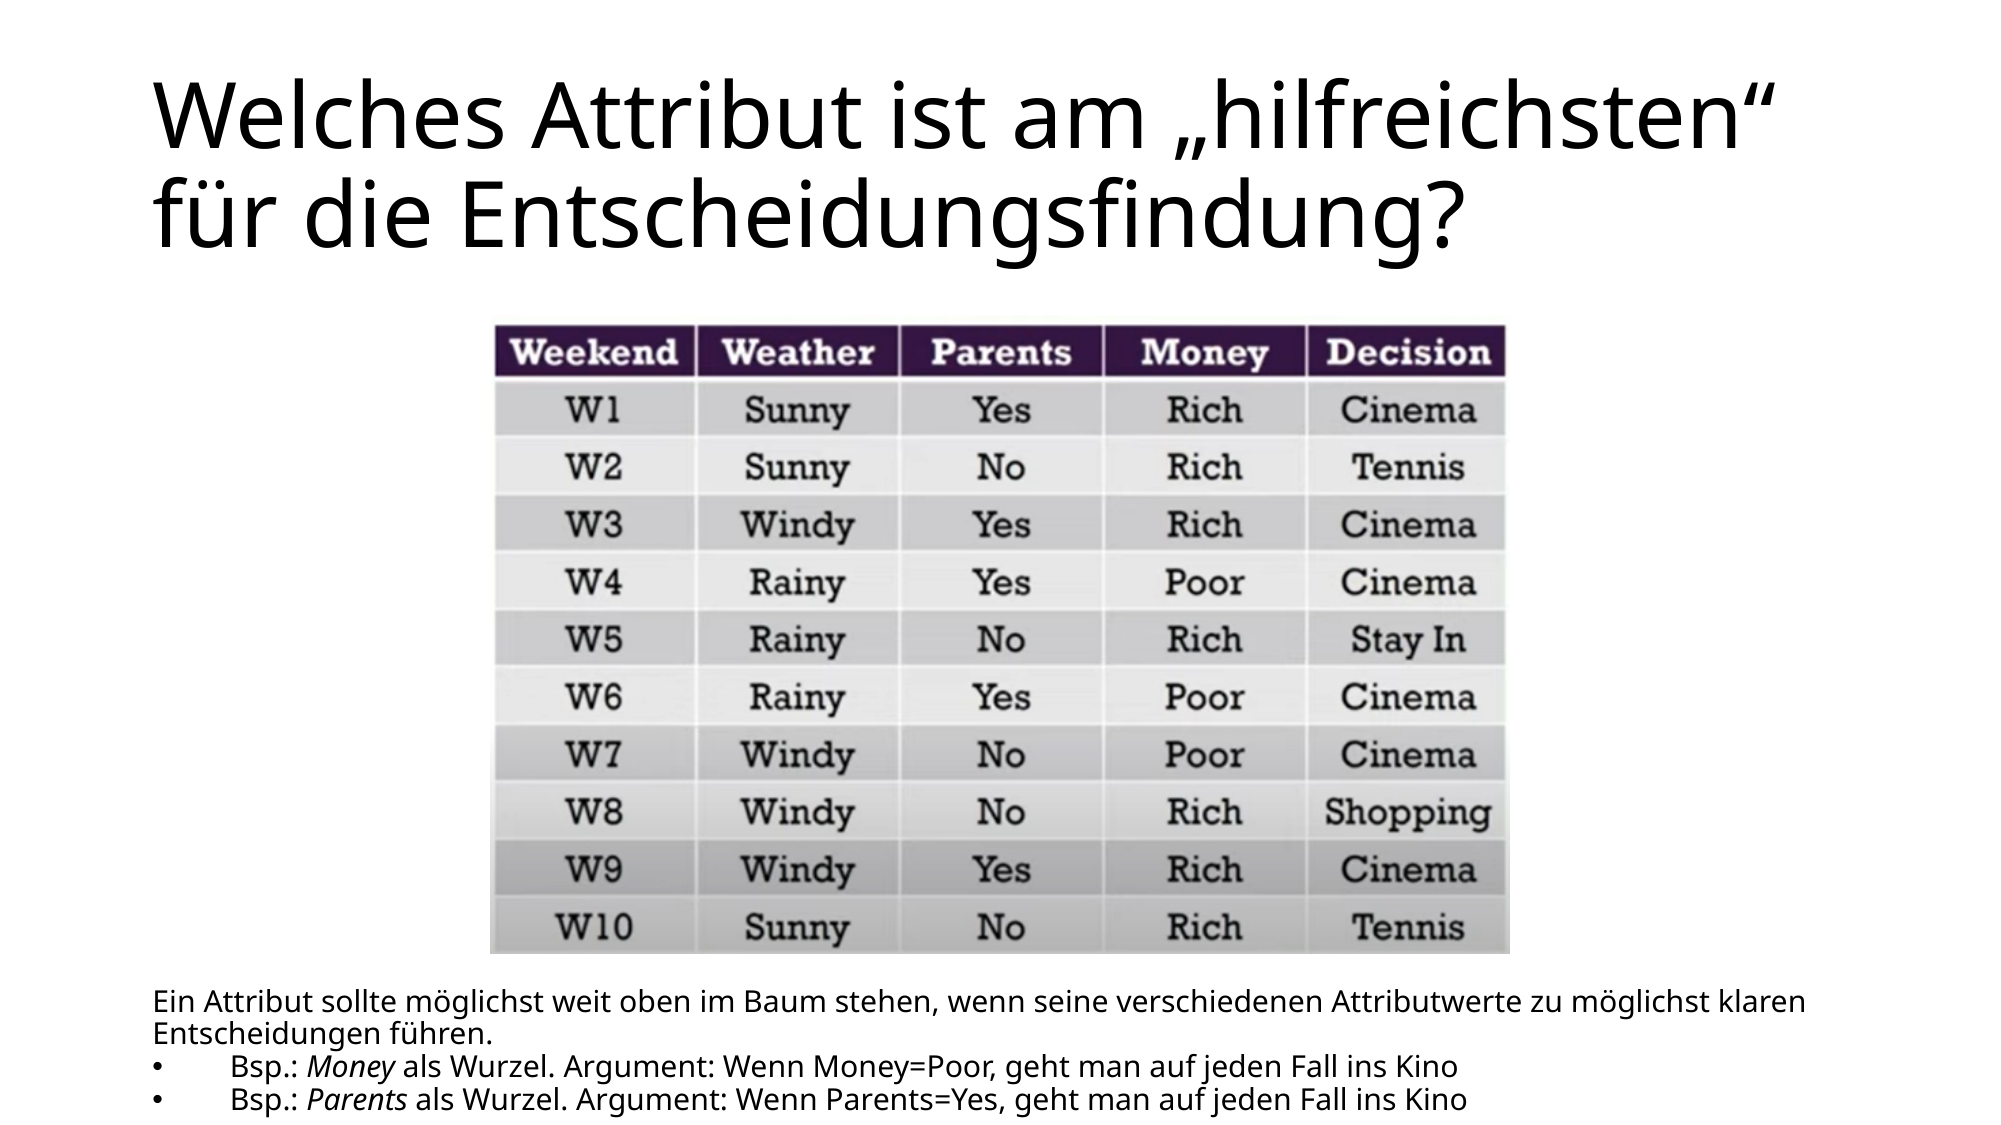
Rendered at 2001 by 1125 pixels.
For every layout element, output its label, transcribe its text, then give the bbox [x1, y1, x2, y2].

text_box Ein Attribut sollte möglichst weit oben im Baum stehen, wenn seine verschiedenen Attributwerte zu möglichst klaren Entscheidungen führen. Bsp.: Money als Wurzel. Argument: Wenn Money=Poor, geht man auf jeden Fall ins Kino Bsp.: Parents als Wurzel. Argument: Wenn Parents=Yes, geht man auf jeden Fall ins Kino [137, 978, 1863, 1125]
picture [490, 315, 1510, 954]
title Welches Attribut ist am „hilfreichsten“ für die Entscheidungsfindung? [137, 59, 1863, 278]
